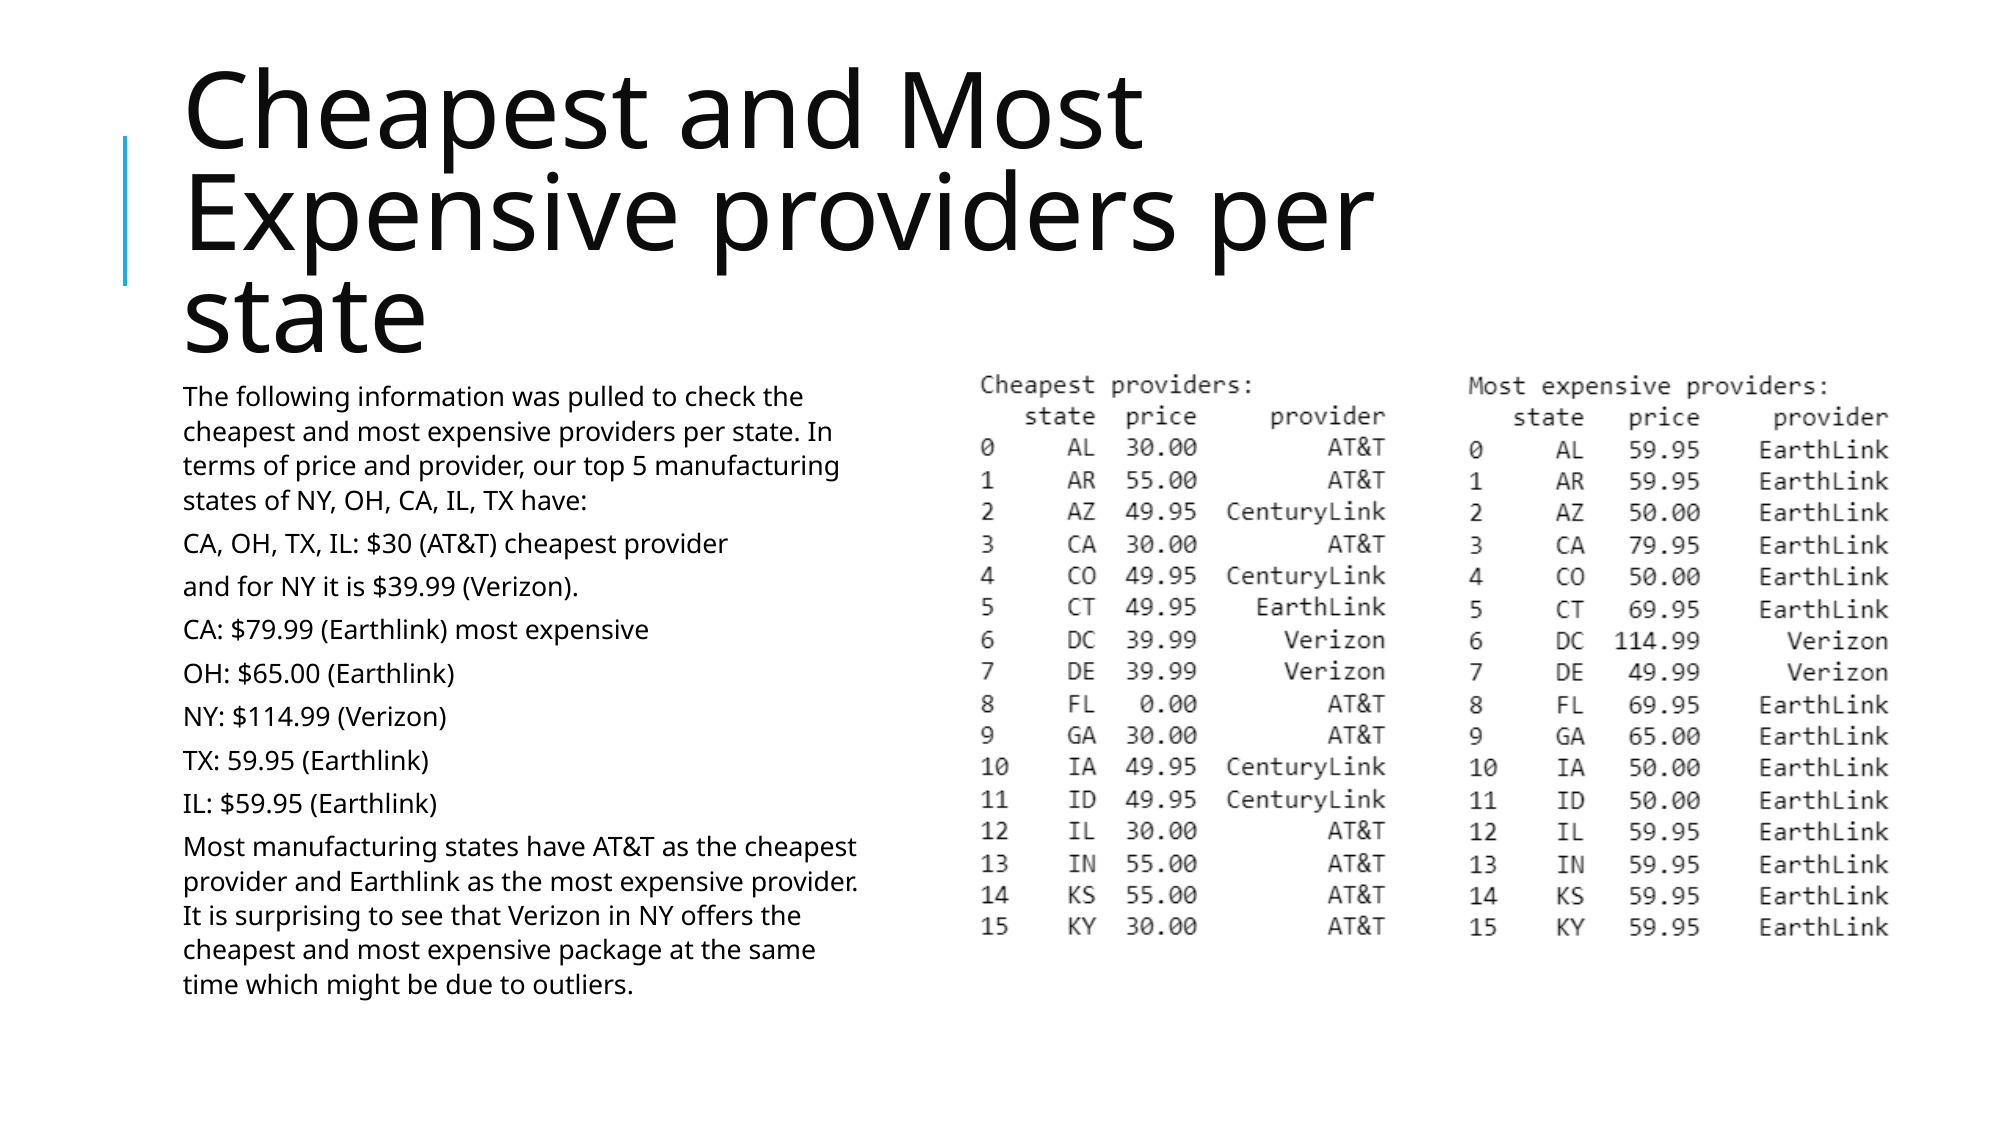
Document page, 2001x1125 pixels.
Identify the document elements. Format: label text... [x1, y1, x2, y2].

title Cheapest and Most Expensive providers per state [168, 77, 1605, 363]
picture [1438, 360, 1932, 951]
list The following information was pulled to check the cheapest and most expensive providers per state. In terms of price and provider, our top 5 manufacturing states of NY, OH, CA, IL, TX have: CA, OH, TX, IL: $30 (AT&T) cheapest provider and for NY it is $39.99 (Verizon). CA: $79.99 (Earthlink) most expensive OH: $65.00 (Earthlink) NY: $114.99 (Verizon) TX: 59.95 (Earthlink) IL: $59.95 (Earthlink) Most manufacturing states have AT&T as the cheapest provider and Earthlink as the most expensive provider. It is surprising to see that Verizon in NY offers the cheapest and most expensive package at the same time which might be due to outliers. [168, 370, 888, 1051]
picture [951, 362, 1401, 949]
